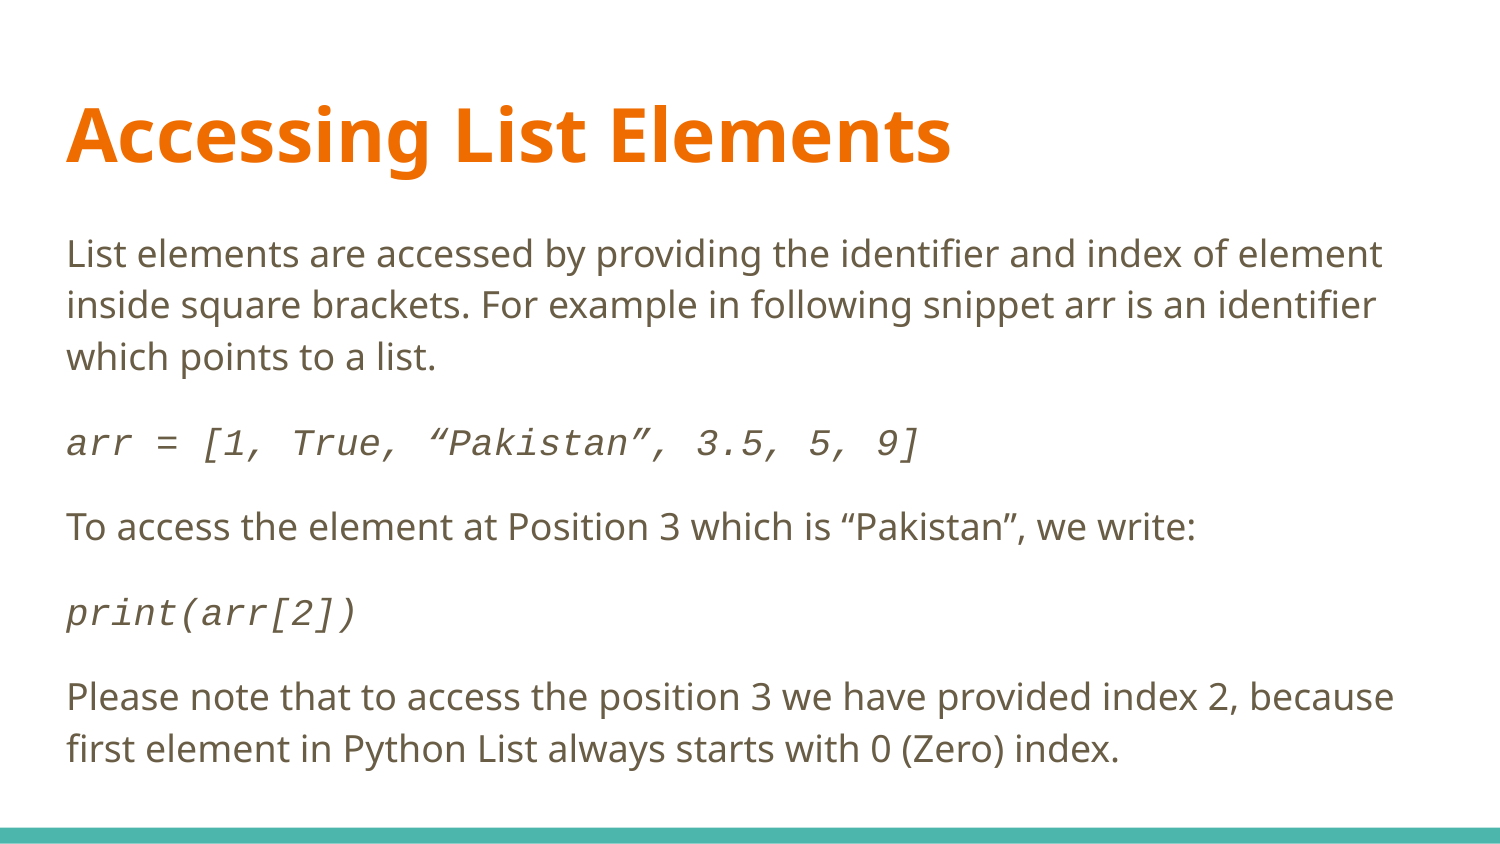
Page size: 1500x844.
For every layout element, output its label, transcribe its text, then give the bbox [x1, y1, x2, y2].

title Accessing List Elements [51, 72, 1449, 189]
list List elements are accessed by providing the identifier and index of element inside square brackets. For example in following snippet arr is an identifier which points to a list. arr = [1, True, “Pakistan”, 3.5, 5, 9] To access the element at Position 3 which is “Pakistan”, we write: print(arr[2]) Please note that to access the position 3 we have provided index 2, because first element in Python List always starts with 0 (Zero) index. [51, 207, 1449, 782]
